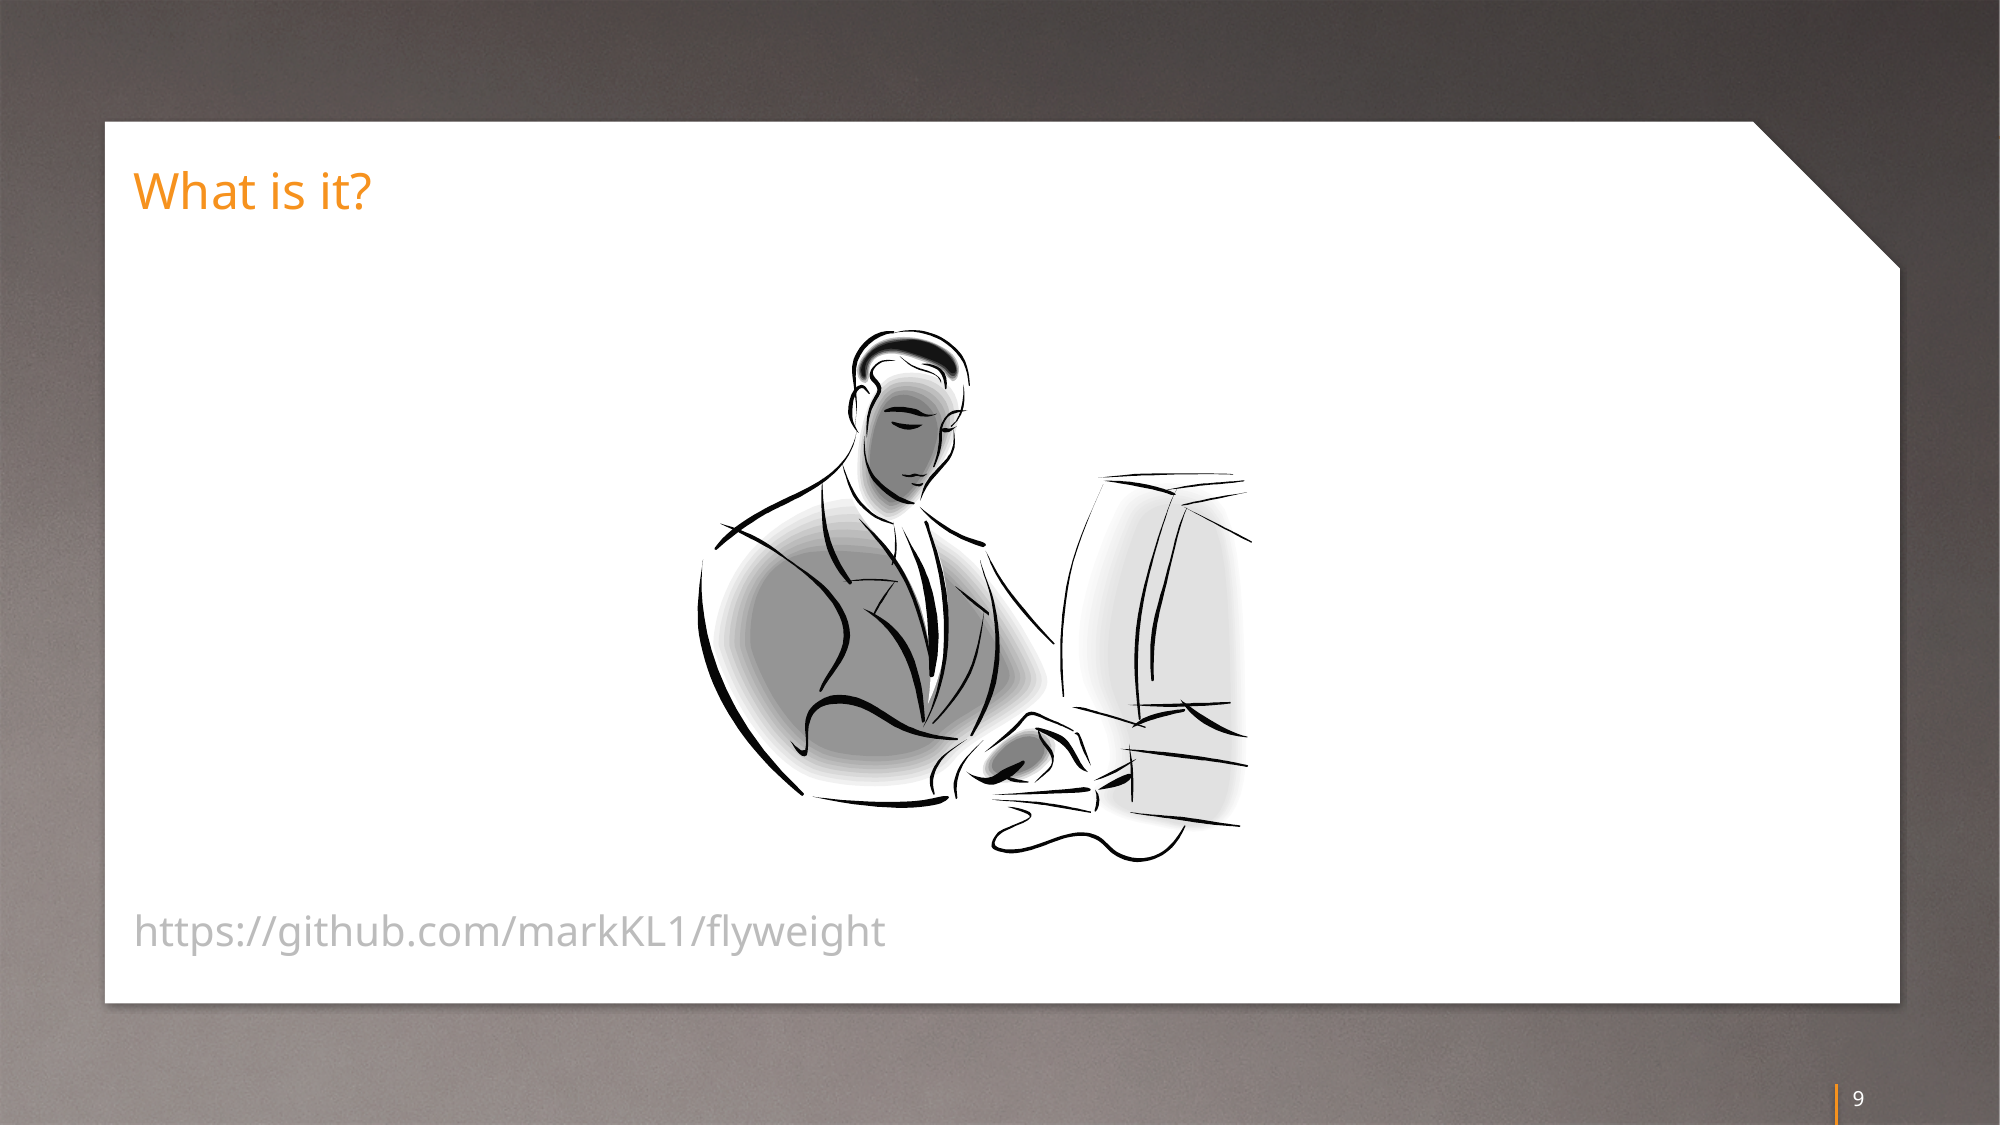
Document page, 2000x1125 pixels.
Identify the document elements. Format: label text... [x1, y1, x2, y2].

title What is it? [133, 142, 1772, 237]
picture [0, 0, 2000, 1125]
list https://github.com/markKL1/flyweight [133, 278, 1819, 988]
